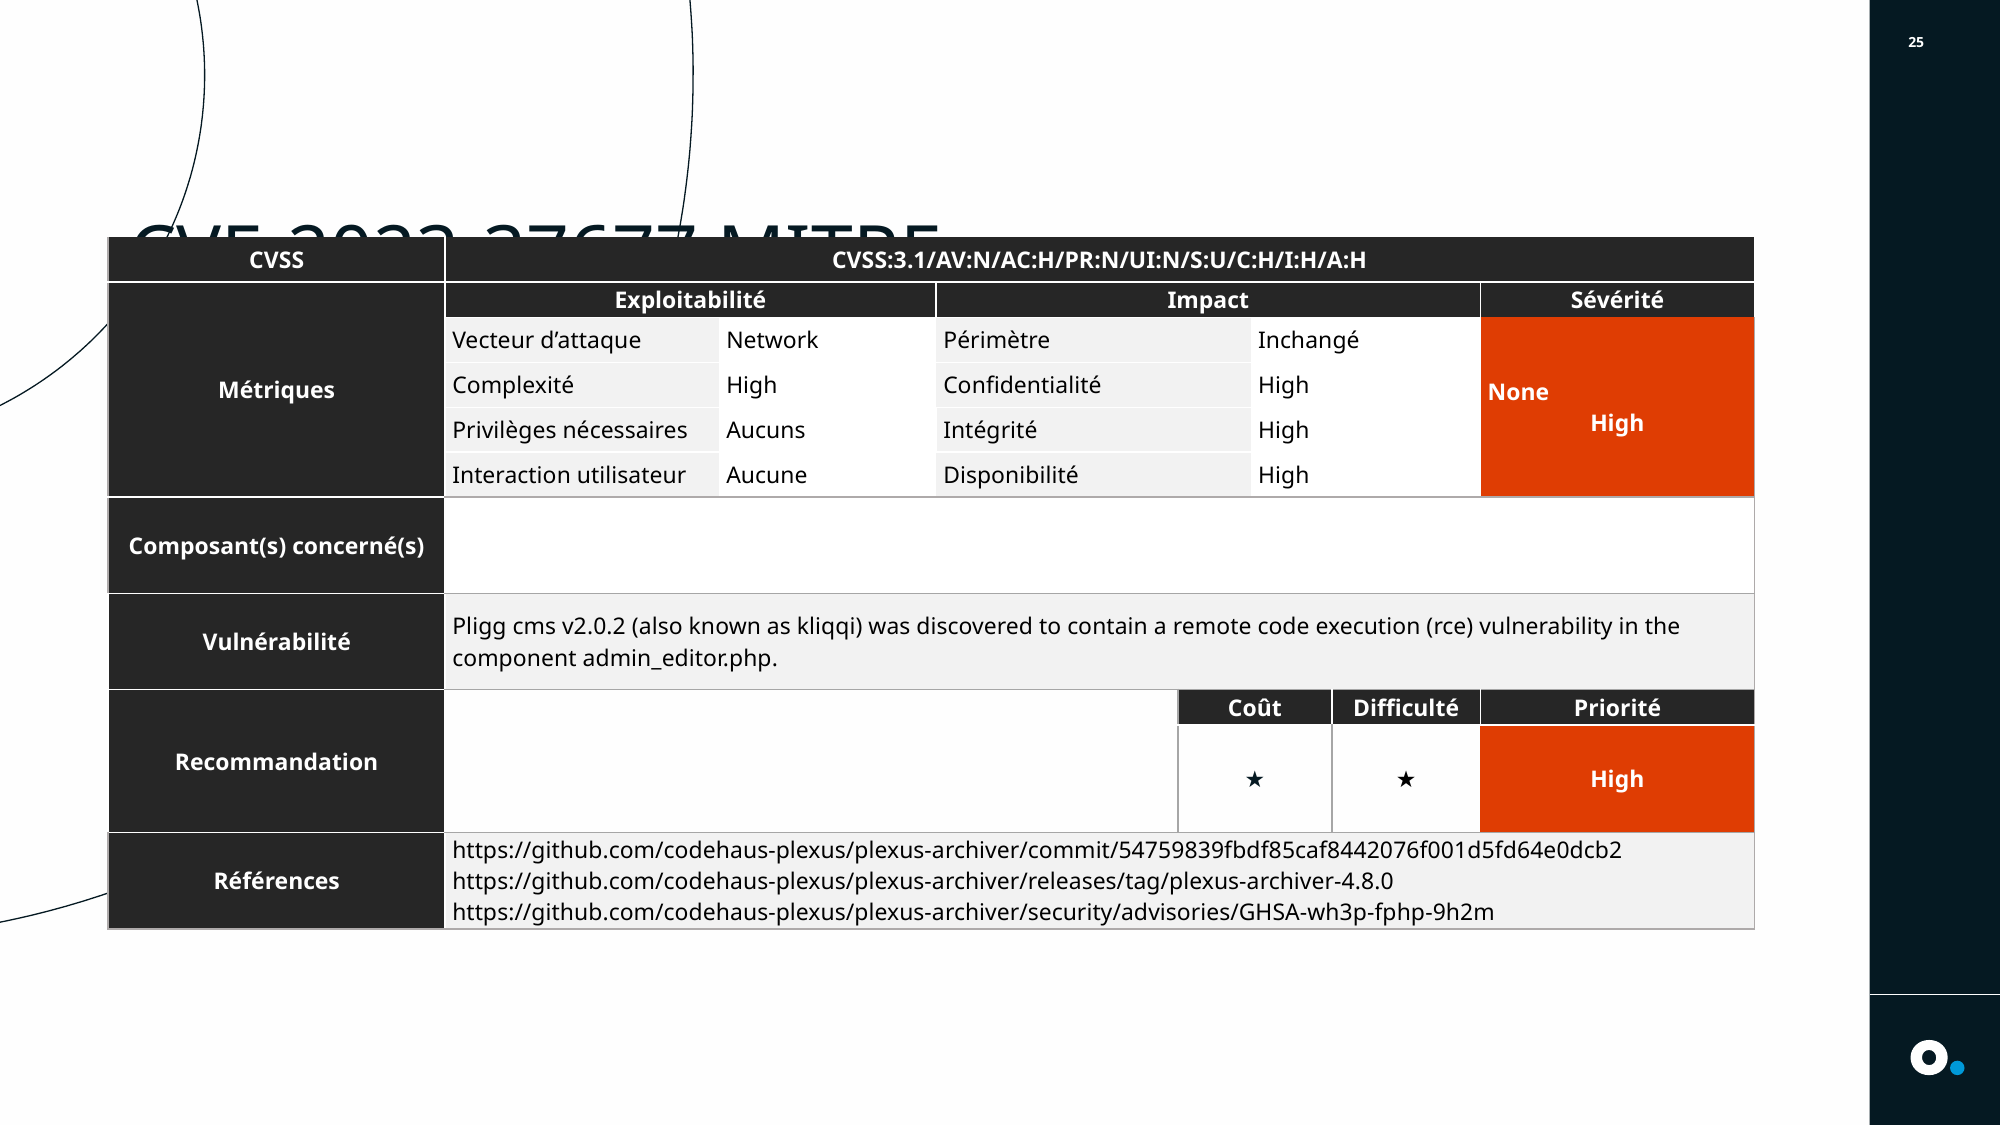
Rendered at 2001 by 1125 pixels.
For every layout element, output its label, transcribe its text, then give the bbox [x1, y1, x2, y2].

table_cell Recommandation [109, 690, 444, 832]
table_header CVSS:3.1/AV:N/AC:H/PR:N/UI:N/S:U/C:H/I:H/A:H [446, 237, 1754, 281]
table_cell High [1480, 726, 1754, 832]
table_cell Aucune [719, 453, 936, 496]
table_cell Impact [937, 283, 1480, 317]
table_cell Network [719, 318, 936, 362]
table_cell Complexité [446, 363, 719, 407]
table_cell None High [1481, 317, 1754, 496]
table_cell [446, 690, 1177, 832]
table_cell High [1251, 453, 1480, 496]
table_cell Sévérité [1481, 283, 1754, 317]
table_cell Inchangé [1251, 318, 1480, 362]
table_cell Coût [1179, 690, 1331, 724]
title CVE-2023-37677 MITRE [114, 187, 1764, 303]
table_cell ★ [1333, 726, 1480, 832]
table_header CVSS [109, 237, 444, 281]
table_cell Aucuns [719, 408, 935, 451]
table_cell Métriques [109, 283, 444, 496]
slide_number 2 [1893, 26, 1953, 86]
table_cell High [1251, 363, 1480, 407]
table_cell Intégrité [937, 408, 1251, 451]
table_cell High [1251, 408, 1480, 451]
table_cell Vecteur d’attaque [446, 318, 719, 362]
table_cell Disponibilité [936, 453, 1251, 496]
table_cell Confidentialité [936, 363, 1251, 407]
table_cell Difficulté [1333, 690, 1480, 724]
table_cell [446, 498, 1754, 593]
table_cell Références [109, 833, 444, 928]
table_cell Priorité [1481, 690, 1754, 724]
table_cell ★ [1179, 726, 1331, 832]
table_cell Exploitabilité [446, 283, 935, 317]
table_cell Périmètre [936, 318, 1251, 362]
table_cell Pligg cms v2.0.2 (also known as kliqqi) was discovered to contain a remote code execution (rce) vulnerability in the component admin_editor.php. [446, 594, 1754, 689]
table_cell Vulnérabilité [109, 594, 444, 689]
table_cell Privilèges nécessaires [446, 408, 719, 451]
table_cell High [719, 363, 936, 407]
table_cell Interaction utilisateur [446, 453, 719, 496]
table_cell https://github.com/codehaus-plexus/plexus-archiver/commit/54759839fbdf85caf8442076f001d5fd64e0dcb2 https://github.com/codehaus-plexus/plexus-archiver/releases/tag/plexus-archiver-4.8.0 https://github.com/codehaus-plexus/plexus-archiver/security/advisories/GHSA-wh3p-fphp-9h2m [446, 833, 1754, 928]
table_cell Composant(s) concerné(s) [109, 498, 444, 593]
